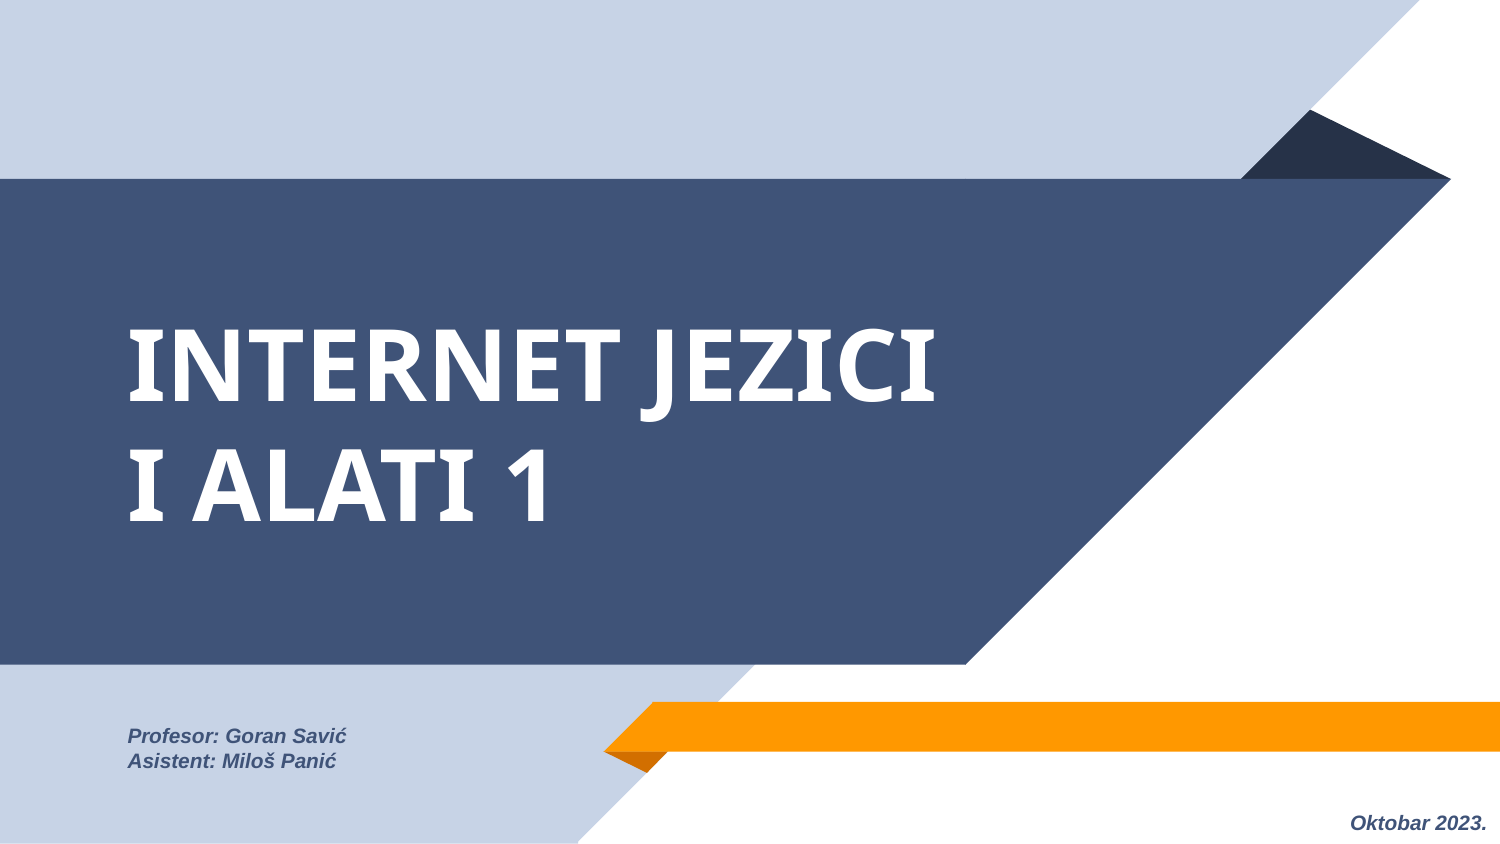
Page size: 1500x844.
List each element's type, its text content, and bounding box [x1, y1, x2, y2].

text_box Profesor: Goran Savić Asistent: Miloš Panić [112, 708, 961, 844]
text_box Oktobar 2023. [1335, 795, 1500, 844]
title INTERNET JEZICI I ALATI 1 [112, 178, 994, 665]
